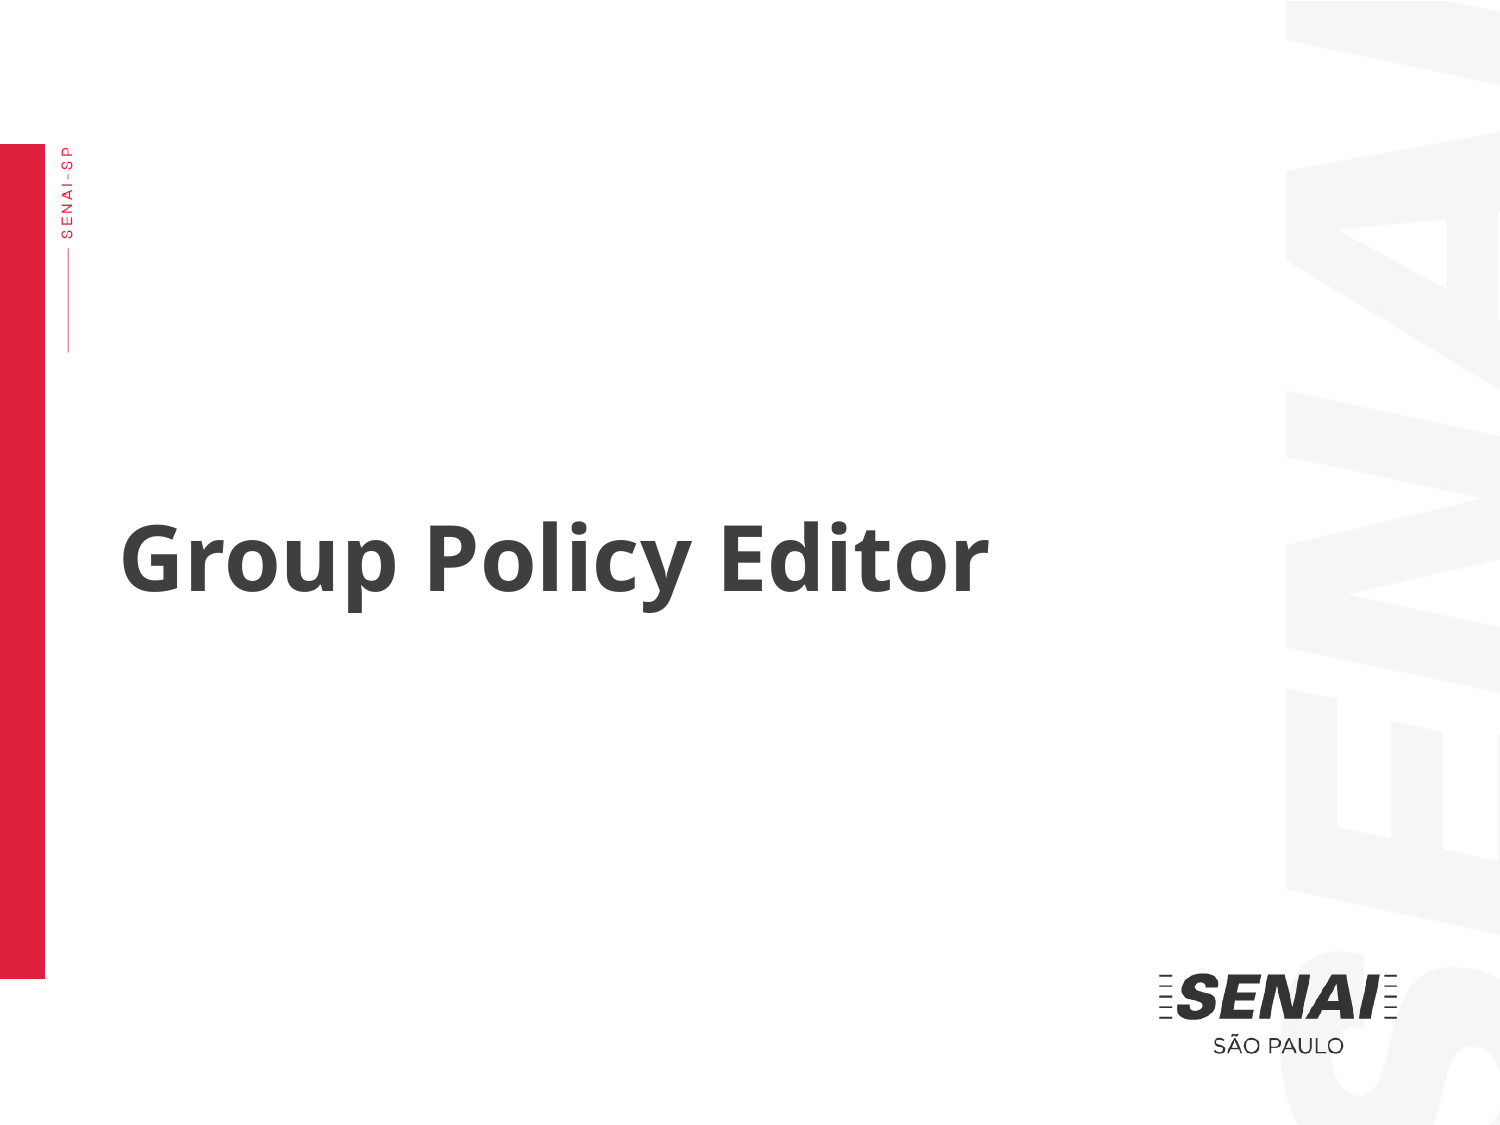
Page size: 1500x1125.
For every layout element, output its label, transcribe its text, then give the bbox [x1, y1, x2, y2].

picture [0, 0, 1500, 1125]
list Group Policy Editor [103, 504, 1397, 621]
